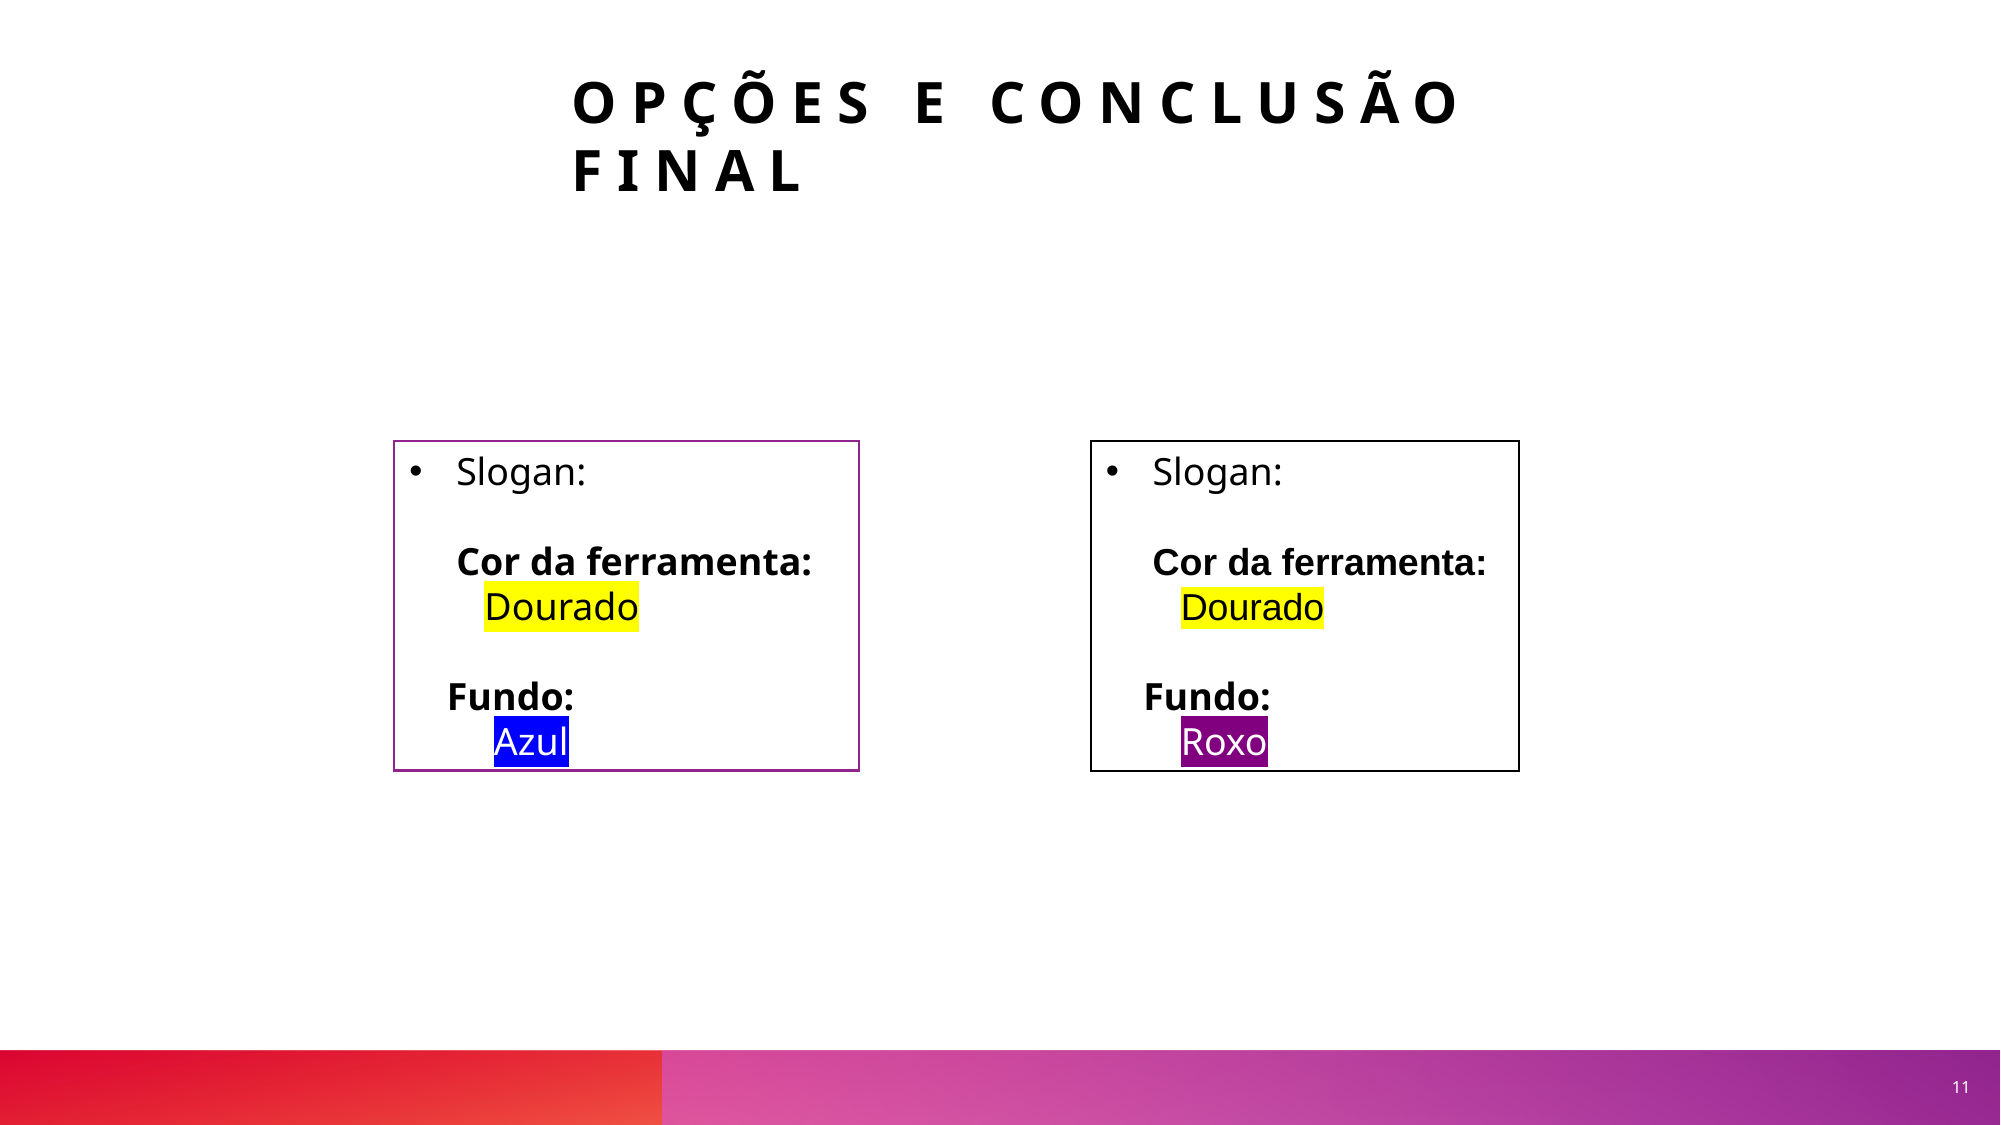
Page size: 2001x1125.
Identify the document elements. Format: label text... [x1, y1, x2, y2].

text_box Slogan: Cor da ferramenta: Dourado Fundo: Roxo [1090, 440, 1520, 772]
slide_number 11 [1913, 1051, 1986, 1125]
title Opções e conclusão final [571, 65, 1610, 203]
text_box Slogan: Cor da ferramenta: Dourado Fundo: Azul [393, 440, 860, 772]
